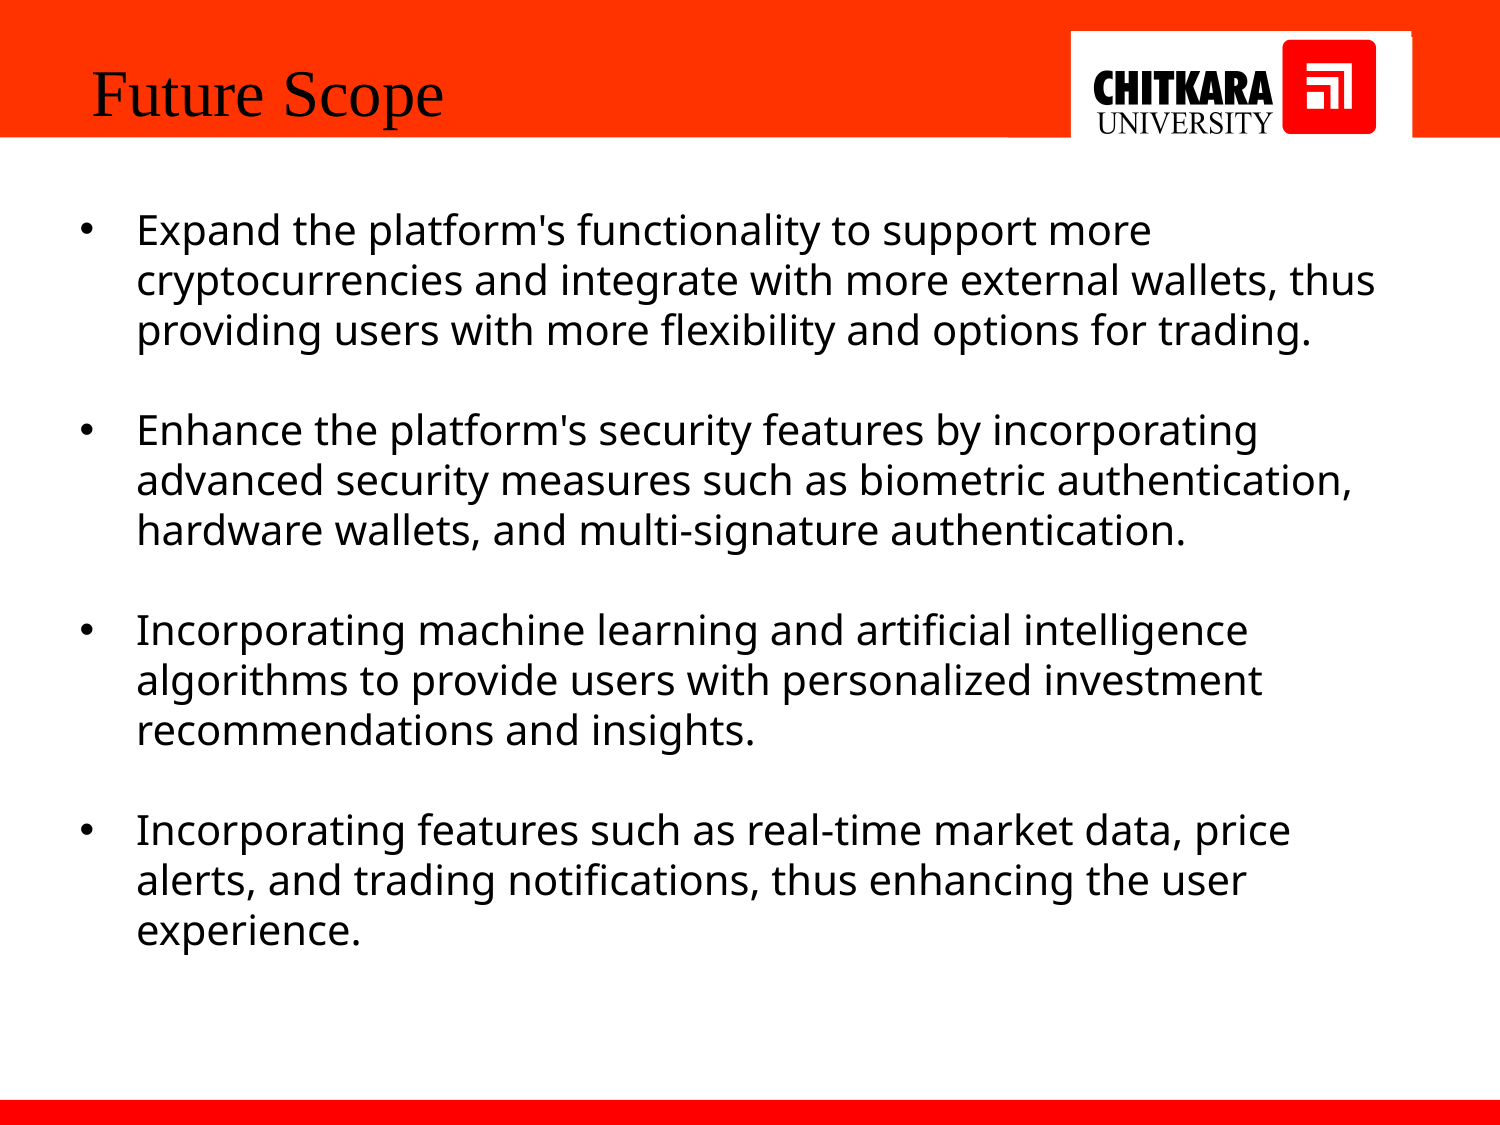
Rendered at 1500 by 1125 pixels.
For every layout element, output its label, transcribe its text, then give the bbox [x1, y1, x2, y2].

text_box Future Scope [76, 42, 963, 138]
picture [1074, 37, 1391, 138]
text_box Expand the platform's functionality to support more cryptocurrencies and integrate with more external wallets, thus providing users with more flexibility and options for trading. Enhance the platform's security features by incorporating advanced security measures such as biometric authentication, hardware wallets, and multi-signature authentication. Incorporating machine learning and artificial intelligence algorithms to provide users with personalized investment recommendations and insights. Incorporating features such as real-time market data, price alerts, and trading notifications, thus enhancing the user experience. [64, 196, 1400, 962]
